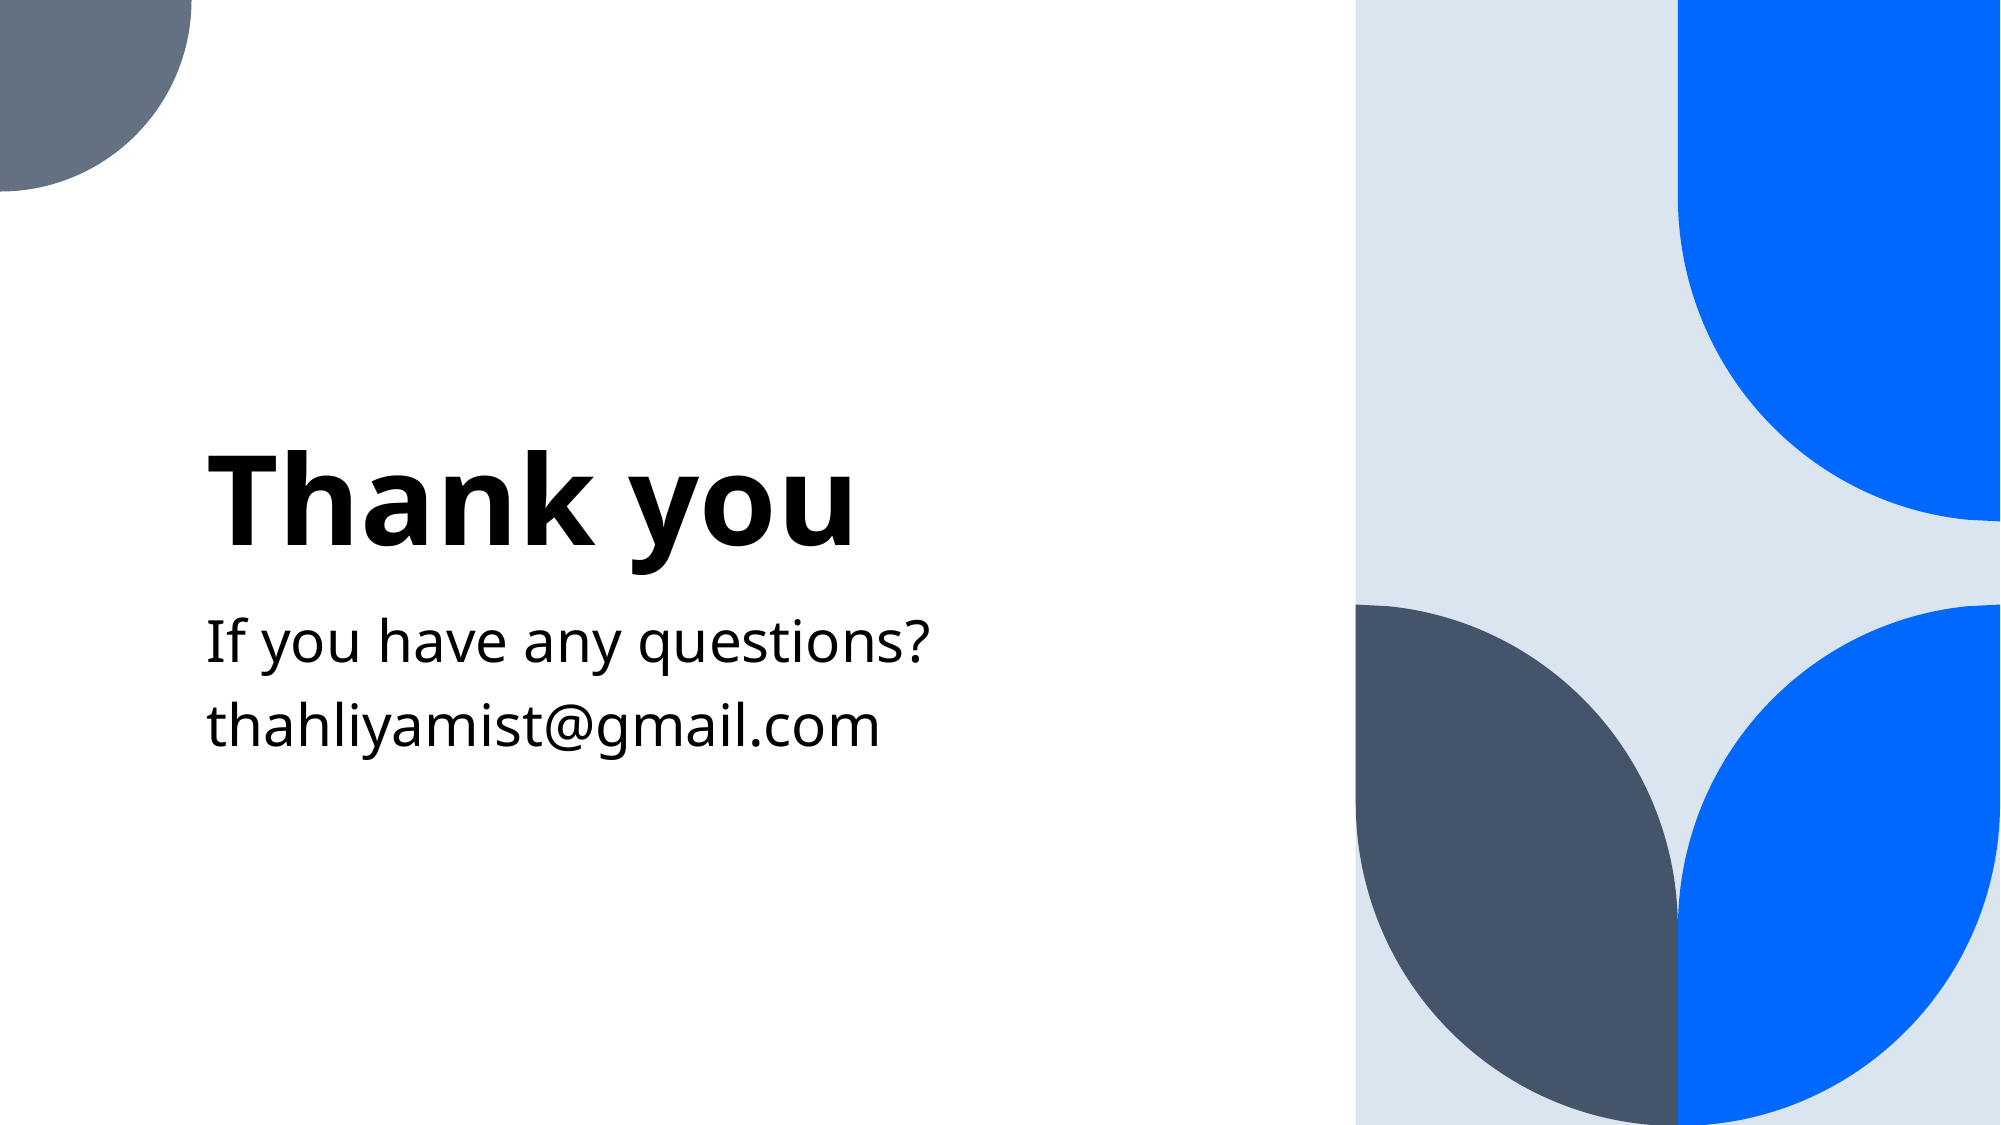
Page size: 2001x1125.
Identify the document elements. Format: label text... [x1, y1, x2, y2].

title Thank you [191, 41, 1212, 577]
subtitle If you have any questions? thahliyamist@gmail.com [191, 604, 1212, 1084]
